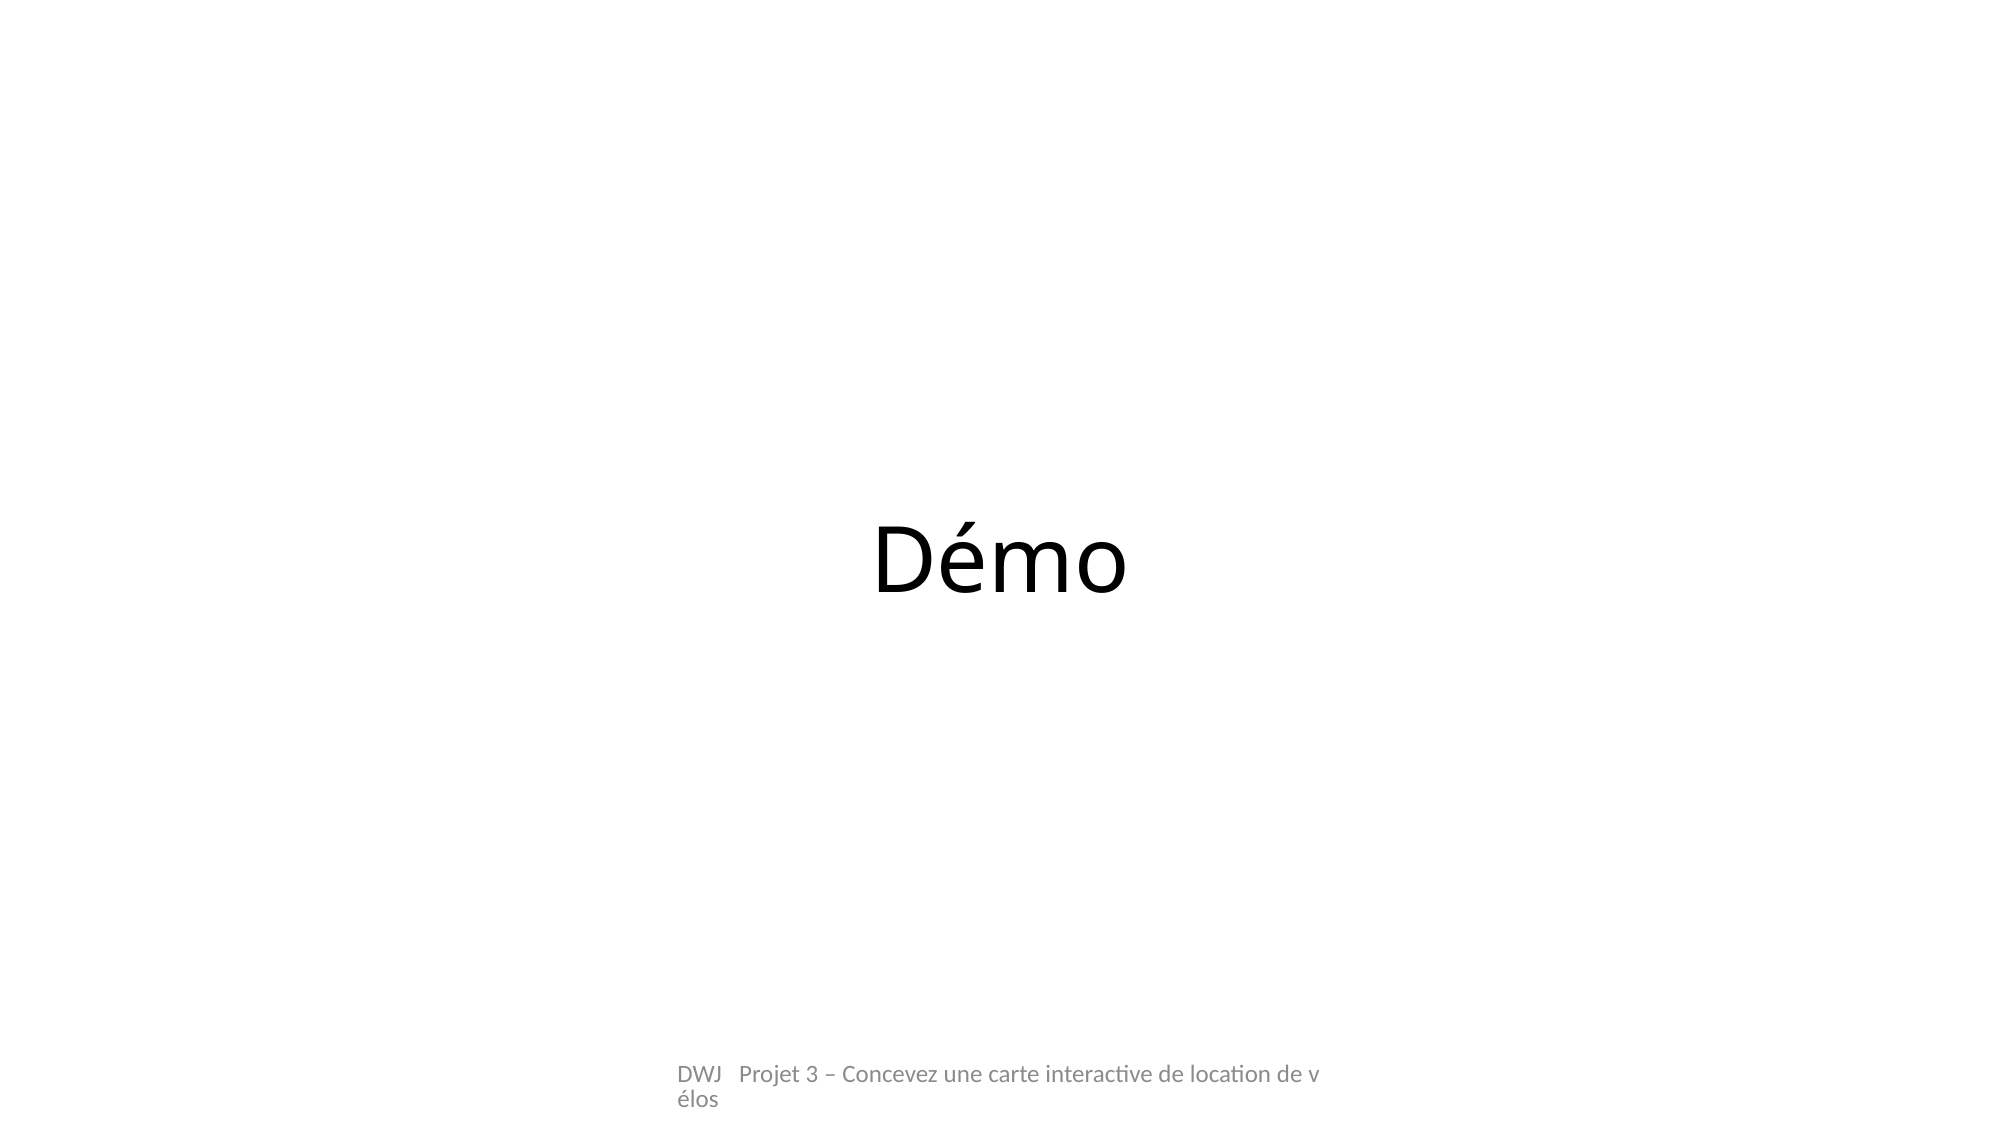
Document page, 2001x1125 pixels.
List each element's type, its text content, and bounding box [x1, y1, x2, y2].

footer DWJ Projet 3 – Concevez une carte interactive de location de vélos [662, 1042, 1338, 1103]
title Démo [137, 453, 1863, 672]
